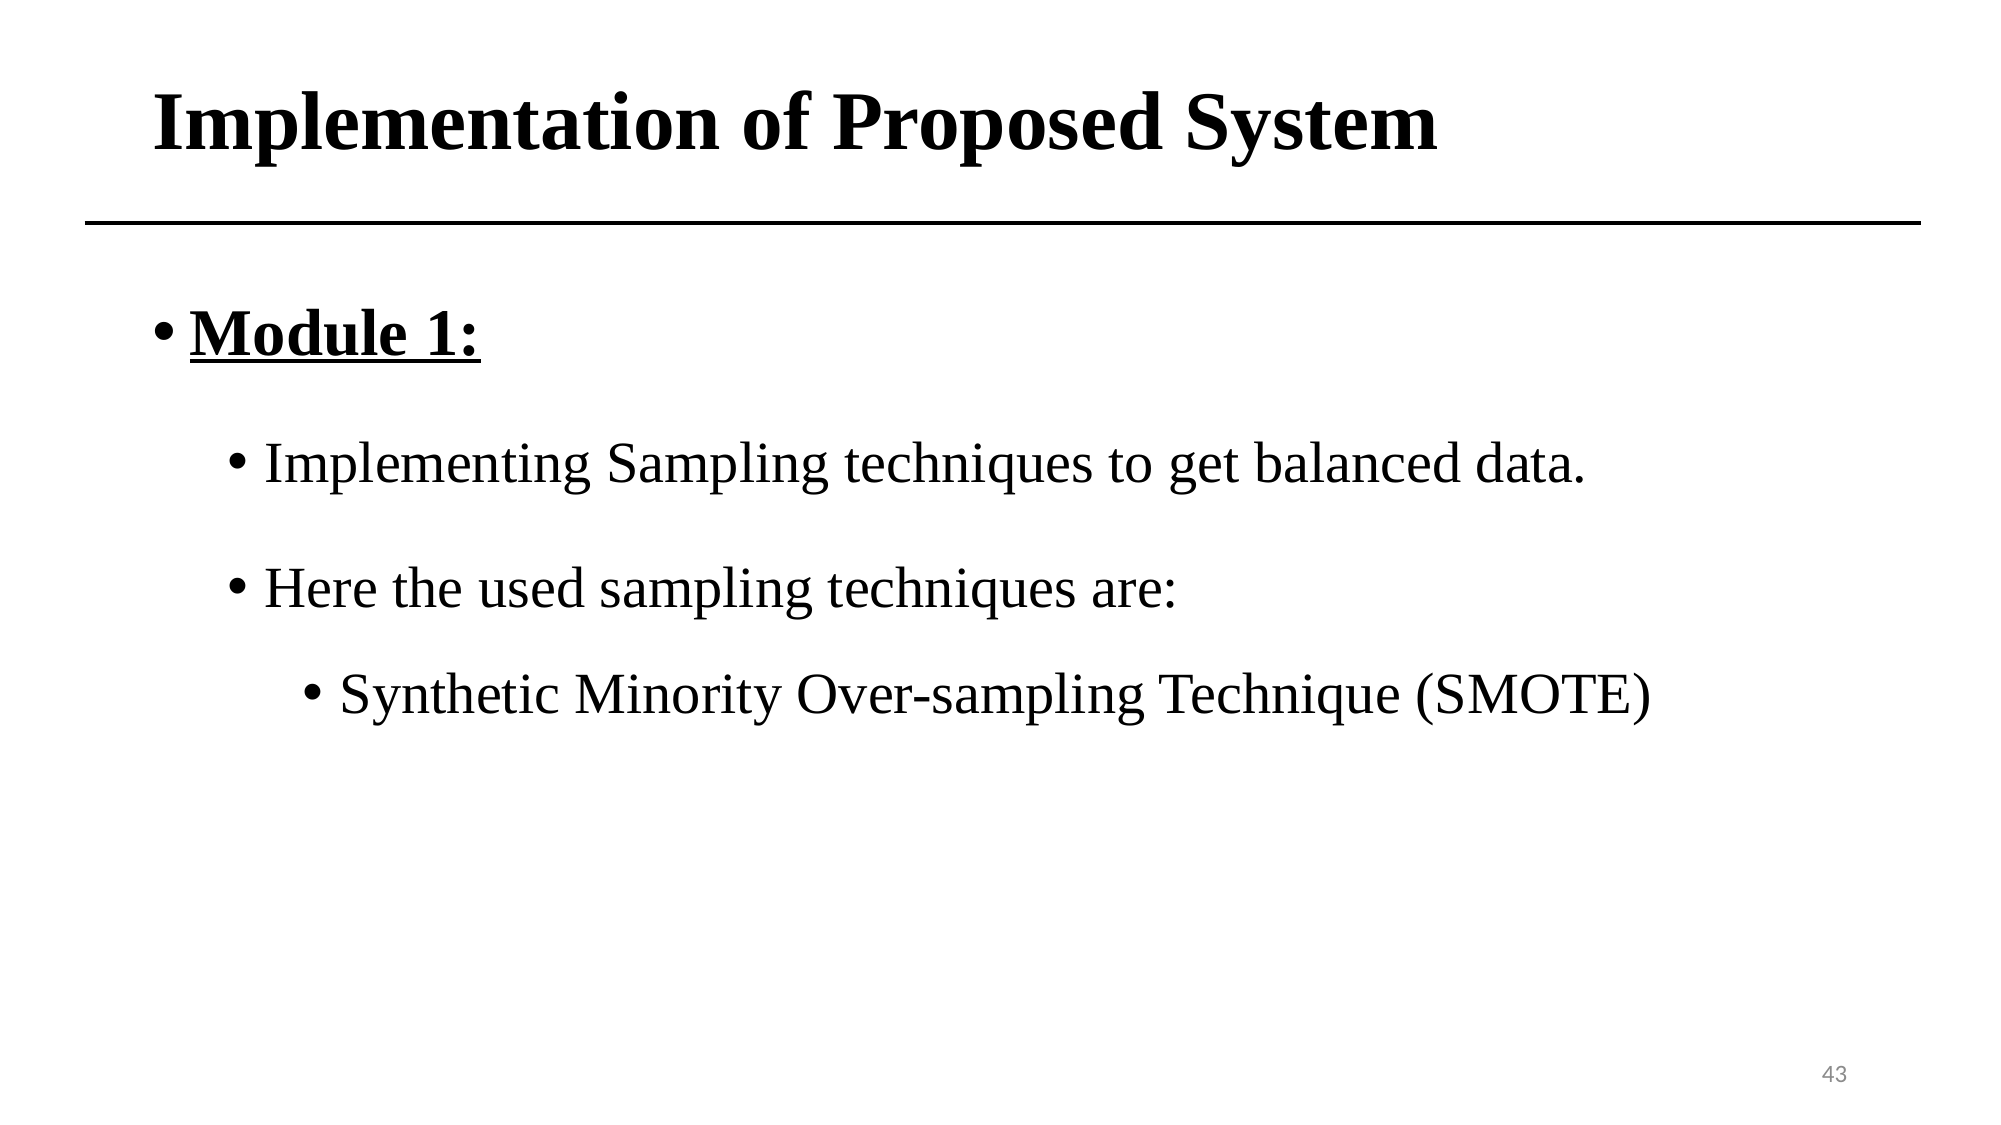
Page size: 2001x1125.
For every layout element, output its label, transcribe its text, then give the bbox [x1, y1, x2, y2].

slide_number 43 [1412, 1042, 1863, 1103]
list Module 1: Implementing Sampling techniques to get balanced data. Here the used sampling techniques are: Synthetic Minority Over-sampling Technique (SMOTE) [137, 290, 1863, 1079]
title Implementation of Proposed System [137, 59, 1863, 185]
